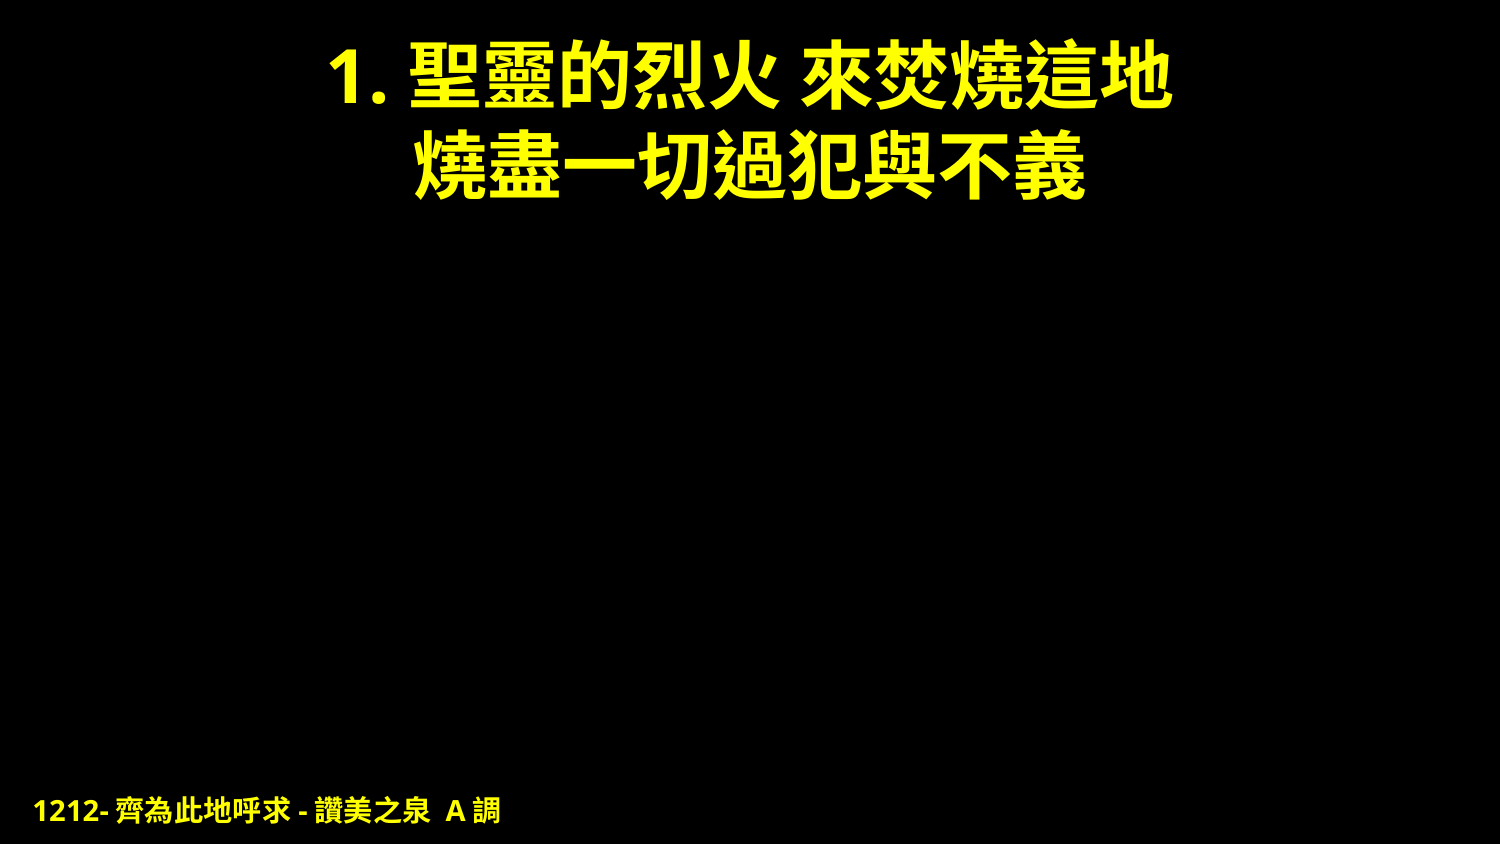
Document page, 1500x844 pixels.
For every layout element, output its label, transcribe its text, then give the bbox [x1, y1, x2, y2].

text_box 1212-齊為此地呼求-讚美之泉 A調 [17, 784, 774, 835]
title 1.聖靈的烈火 來焚燒這地 燒盡一切過犯與不義 [0, 0, 1500, 237]
